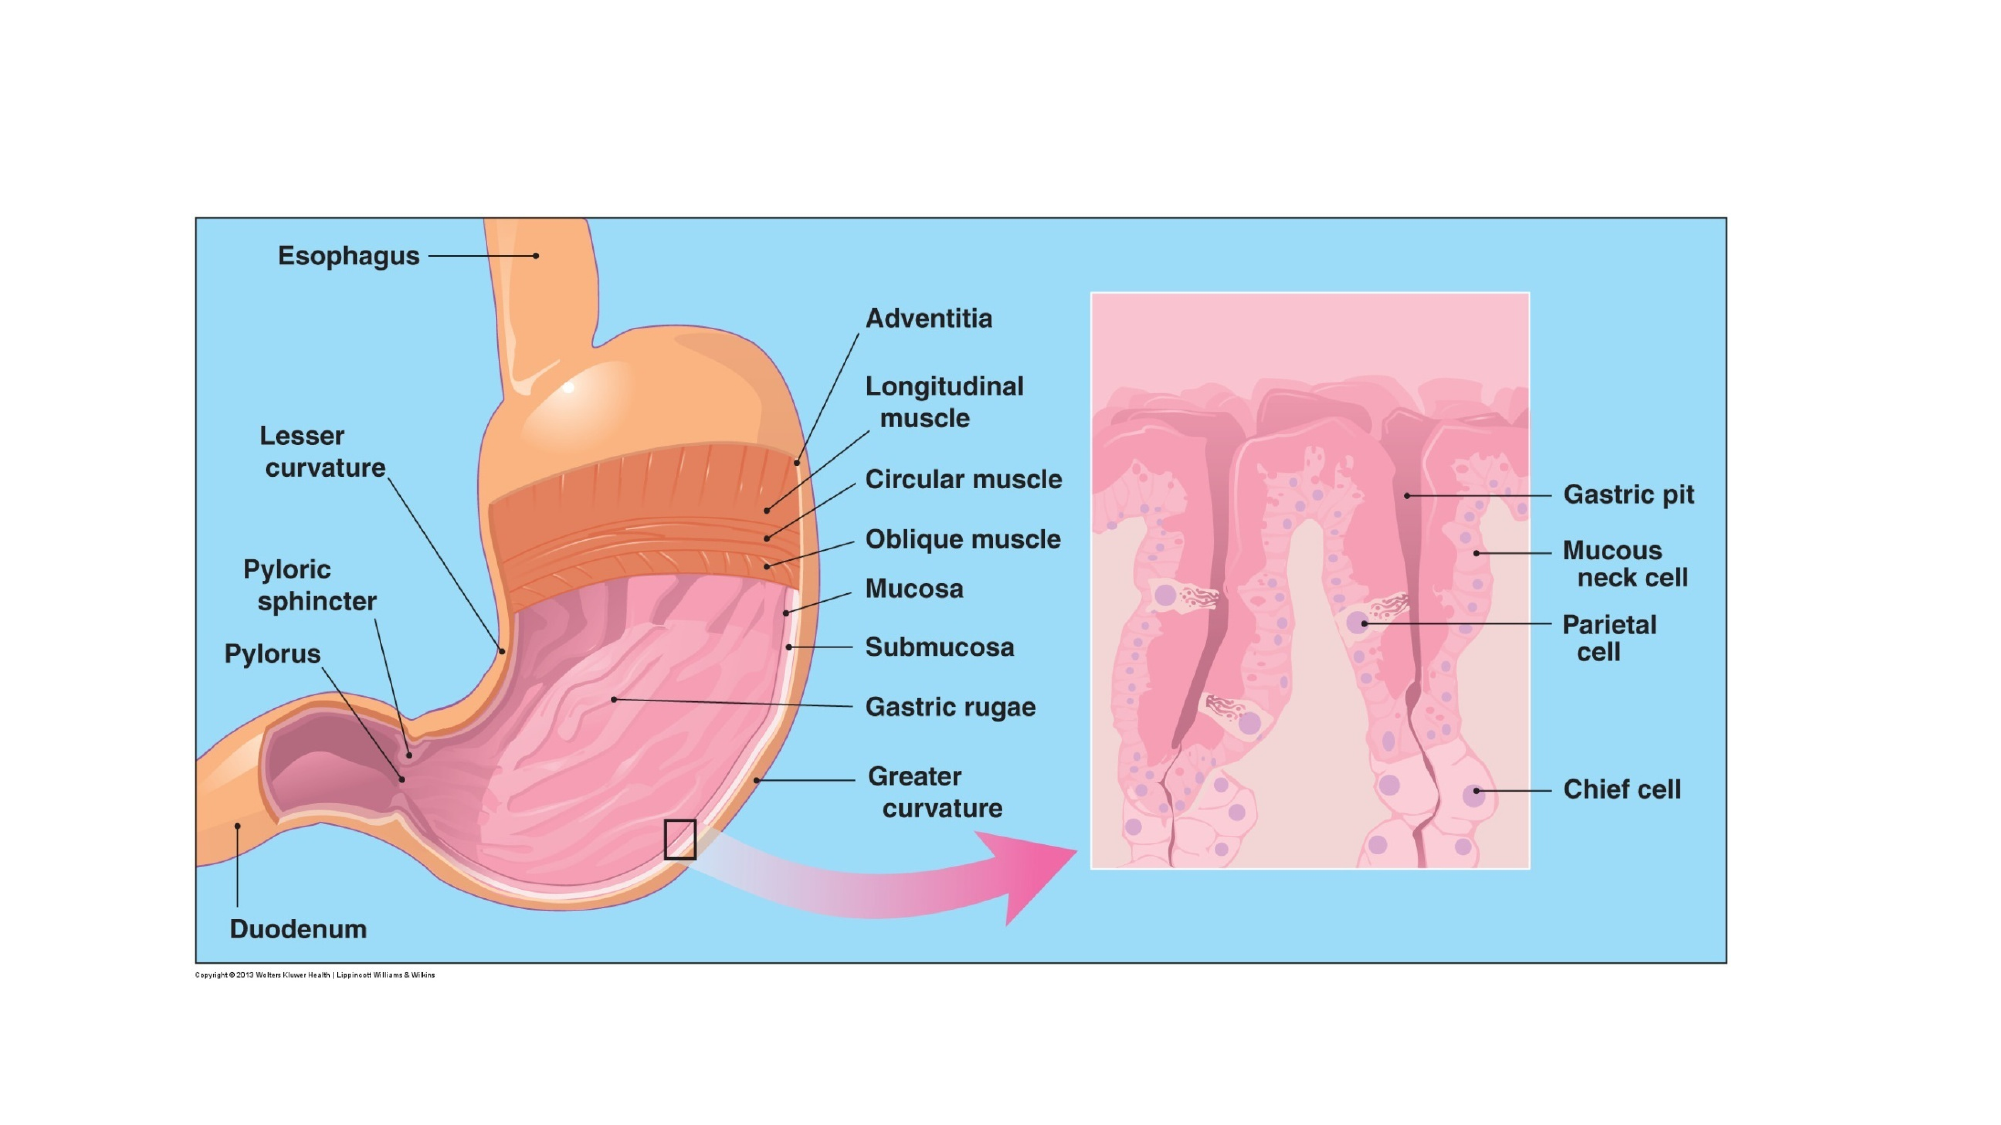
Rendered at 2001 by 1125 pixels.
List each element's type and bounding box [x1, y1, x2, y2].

picture [191, 212, 1731, 982]
